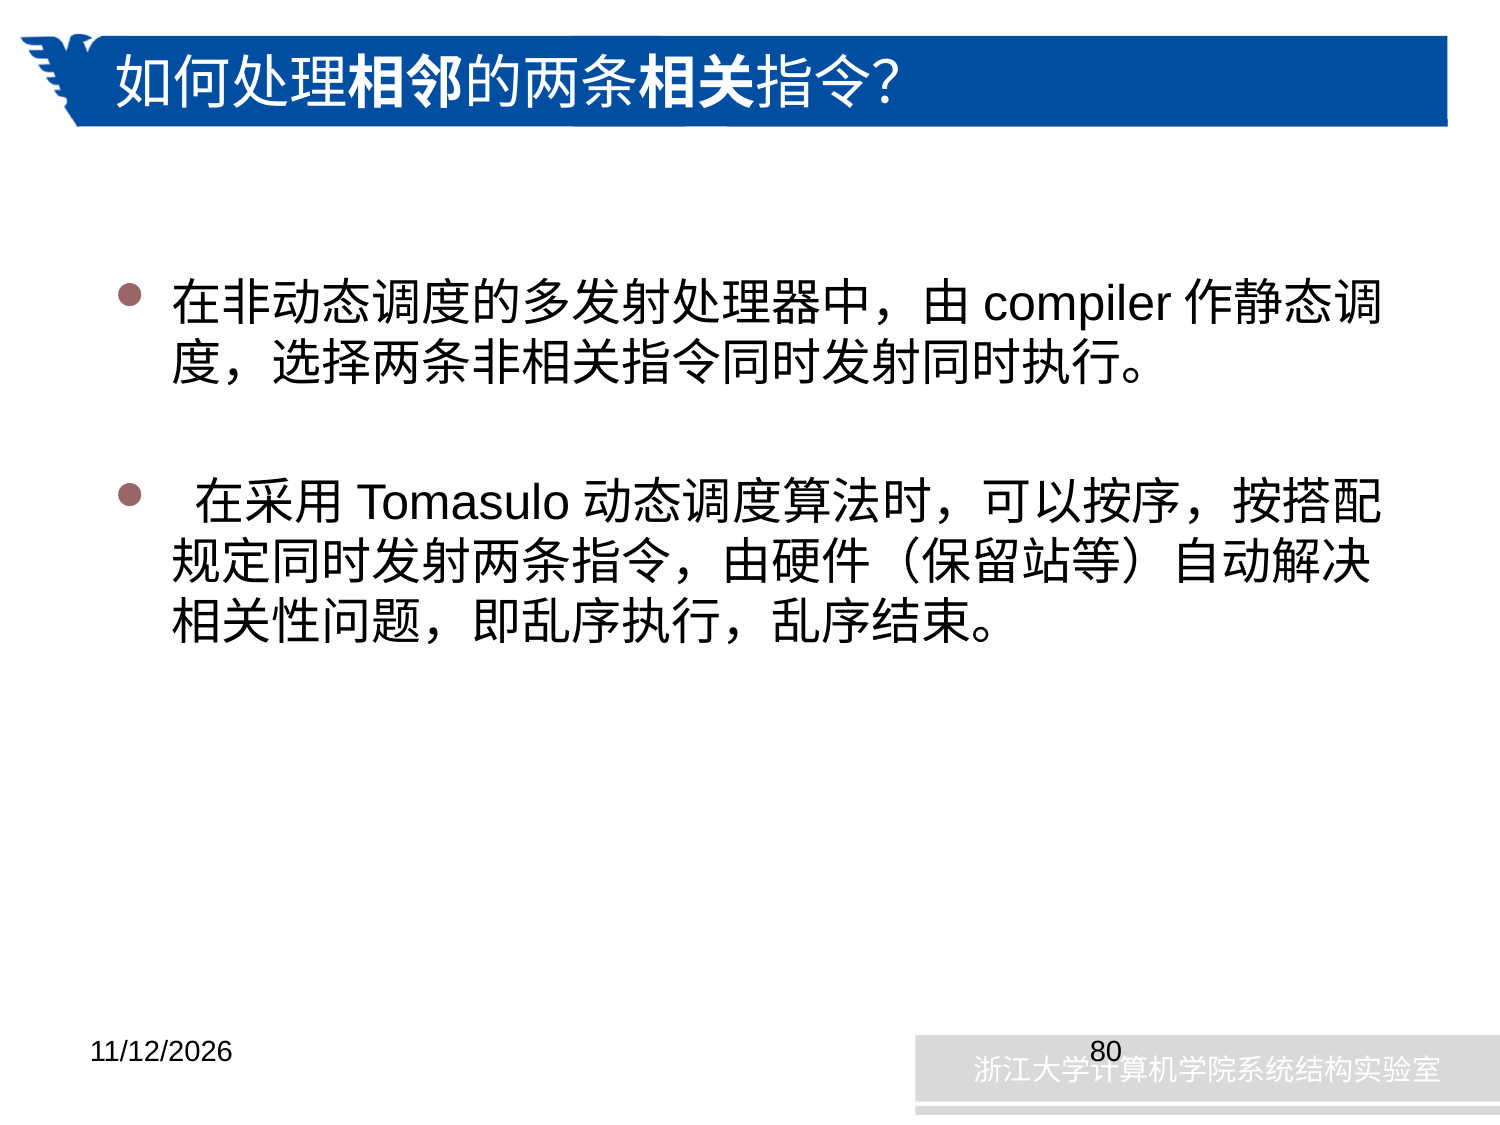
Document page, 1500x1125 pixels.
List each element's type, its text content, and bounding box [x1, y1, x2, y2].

list 在非动态调度的多发射处理器中，由compiler作静态调度，选择两条非相关指令同时发射同时执行。 在采用Tomasulo动态调度算法时，可以按序，按搭配规定同时发射两条指令，由硬件（保留站等）自动解决相关性问题，即乱序执行，乱序结束。 [99, 262, 1400, 988]
picture [5, 19, 148, 127]
slide_number 80 [1074, 1025, 1425, 1100]
title 如何处理相邻的两条相关指令？ [99, 37, 1347, 188]
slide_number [75, 1025, 425, 1100]
